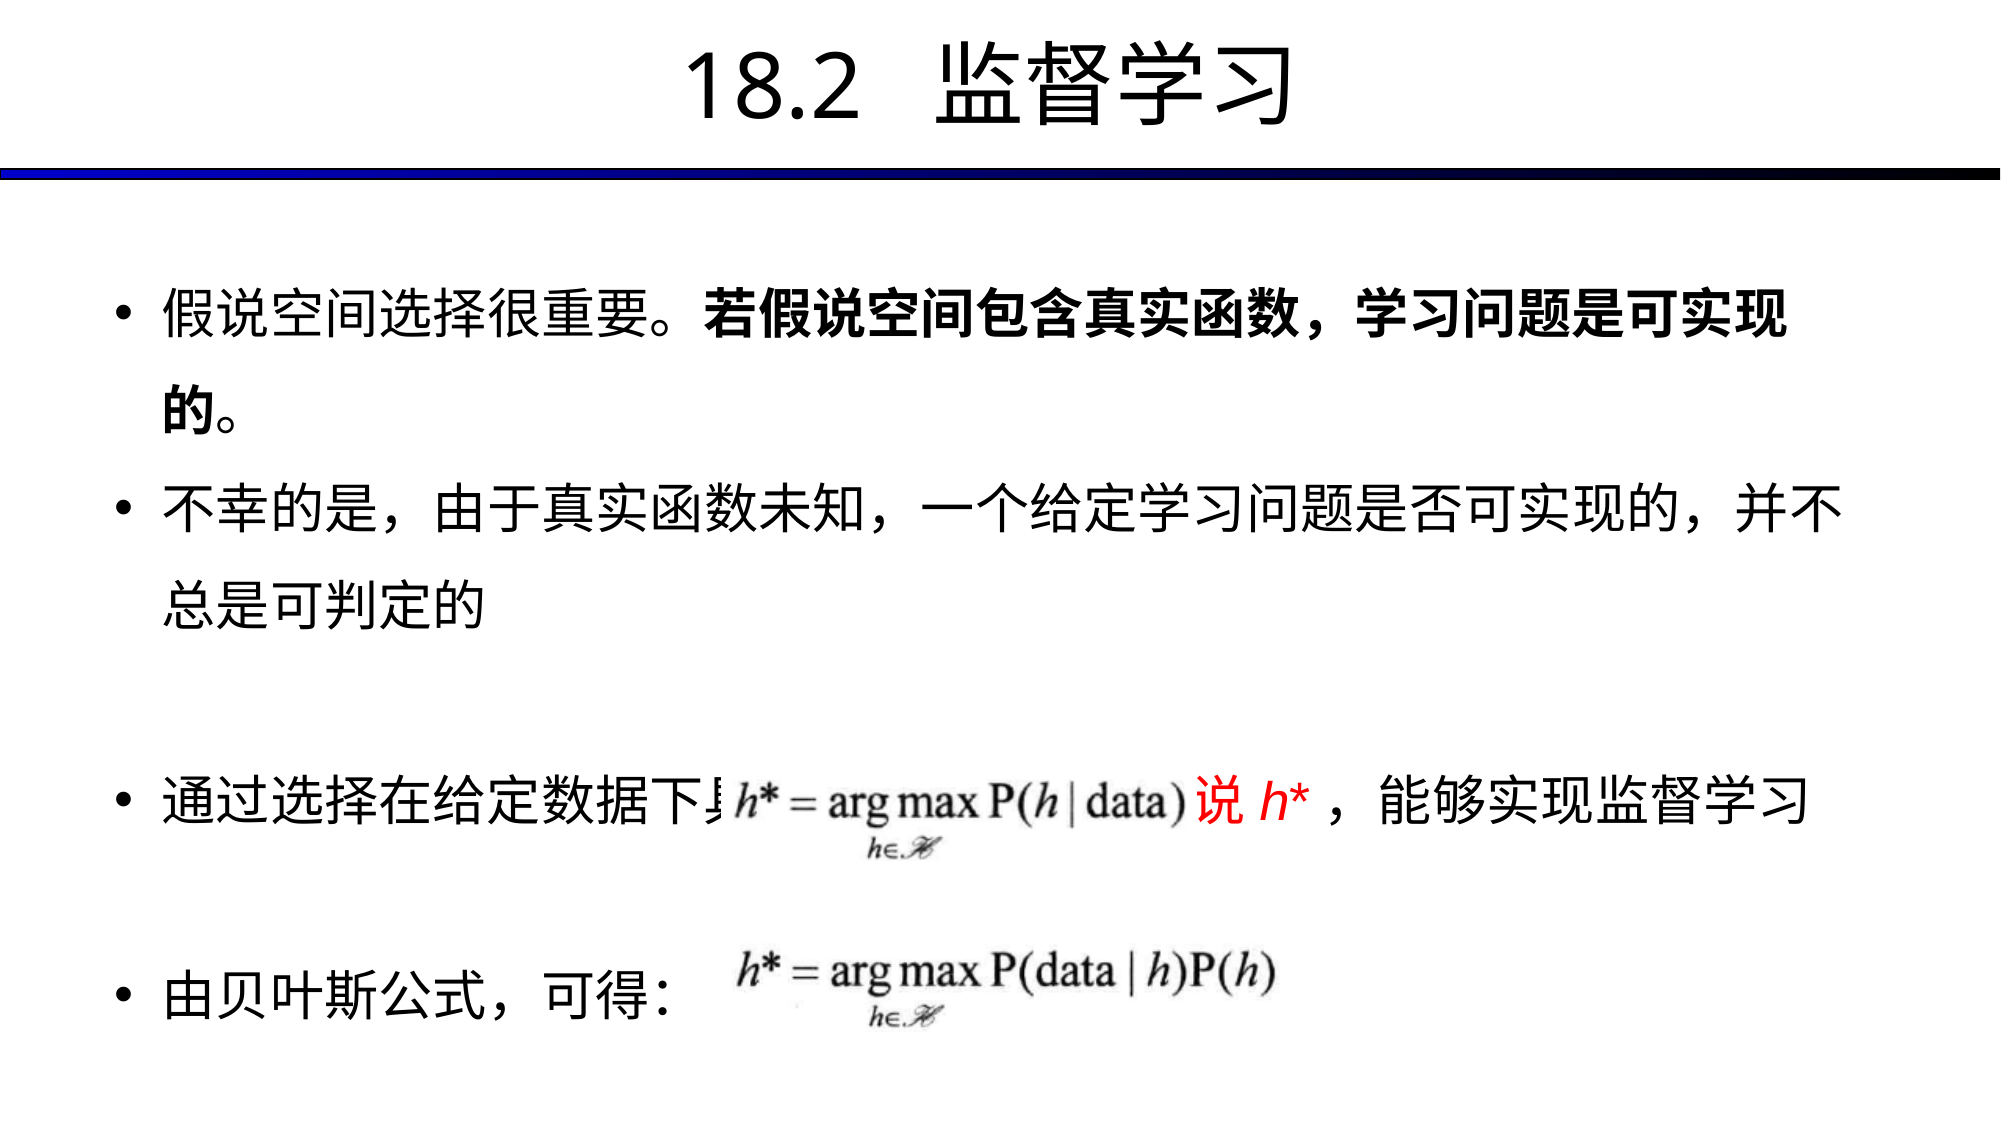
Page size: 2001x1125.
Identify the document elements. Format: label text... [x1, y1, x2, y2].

picture [720, 939, 1289, 1037]
picture [720, 772, 1197, 869]
text_box 18.2 监督学习 [267, 19, 1733, 149]
text_box 假说空间选择很重要。若假说空间包含真实函数，学习问题是可实现的。 不幸的是，由于真实函数未知，一个给定学习问题是否可实现的，并不总是可判定的 通过选择在给定数据下具有最大可能性的假说h*，能够实现监督学习 由贝叶斯公式，可得： [99, 239, 1888, 1125]
